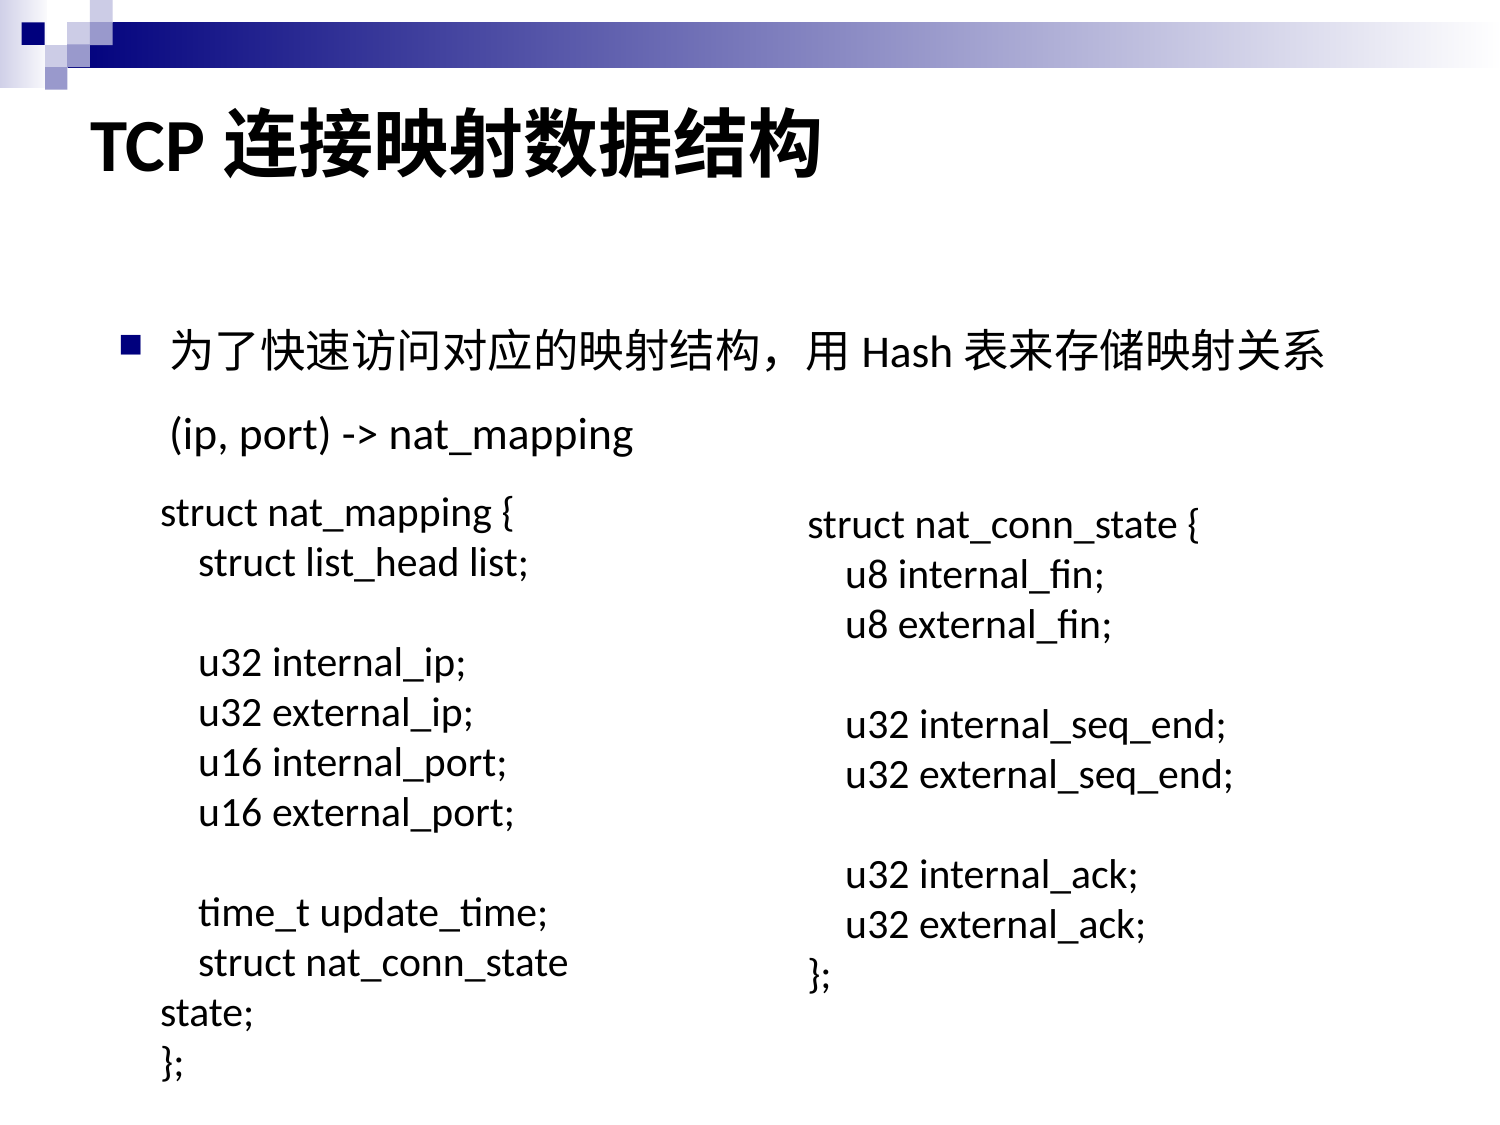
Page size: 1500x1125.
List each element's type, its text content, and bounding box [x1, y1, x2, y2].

list 为了快速访问对应的映射结构，用Hash表来存储映射关系 (ip, port) -> nat_mapping [103, 287, 1397, 468]
text_box struct nat_conn_state { u8 internal_fin; u8 external_fin; u32 internal_seq_end; u32 external_seq_end; u32 internal_ack; u32 external_ack; }; [792, 489, 1327, 1005]
text_box struct nat_mapping { struct list_head list; u32 internal_ip; u32 external_ip; u16 internal_port; u16 external_port; time_t update_time; struct nat_conn_state state; }; [145, 477, 682, 1092]
title TCP连接映射数据结构 [75, 75, 1425, 209]
